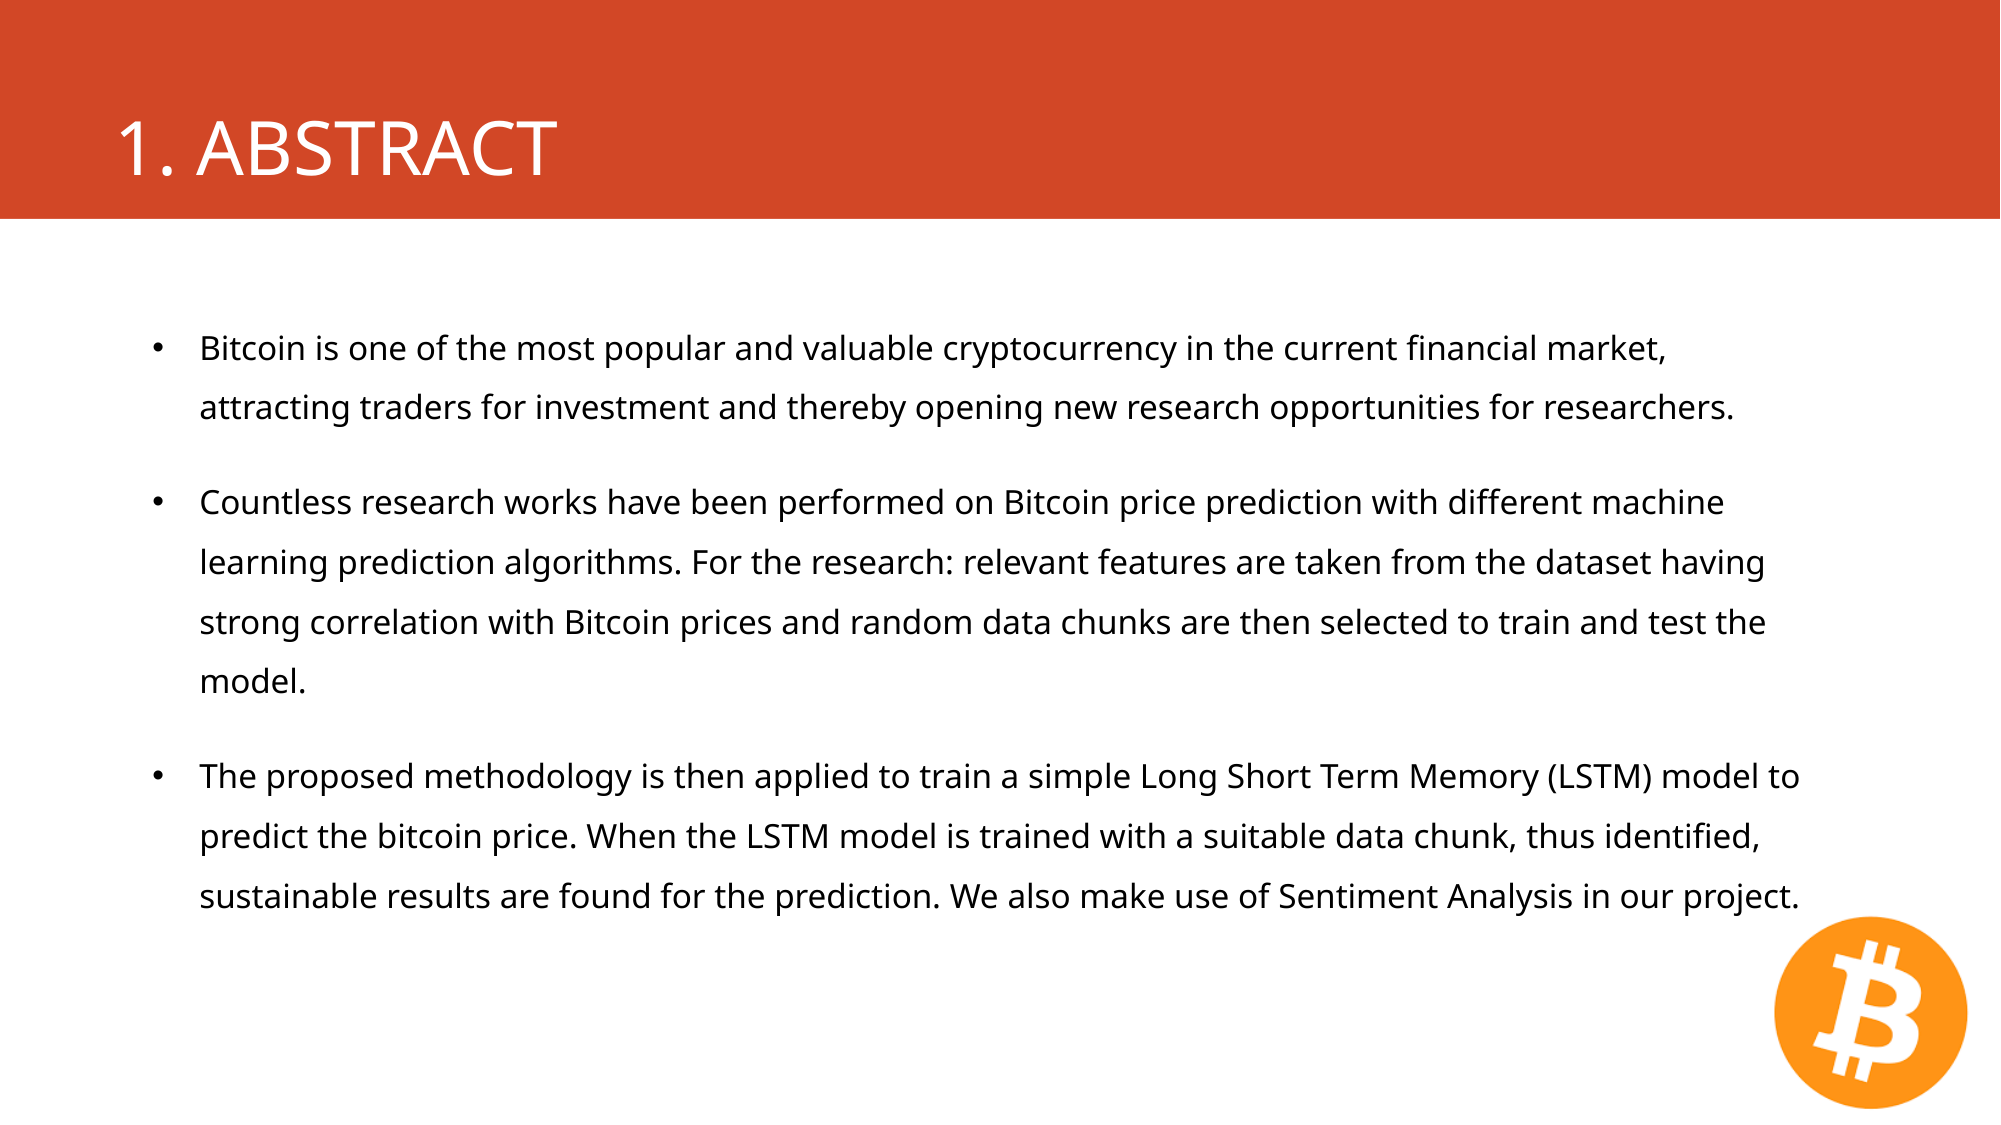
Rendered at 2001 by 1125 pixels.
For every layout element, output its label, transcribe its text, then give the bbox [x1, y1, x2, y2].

title 1. ABSTRACT [99, 0, 1863, 199]
picture [1772, 910, 1972, 1115]
list Bitcoin is one of the most popular and valuable cryptocurrency in the current financial market, attracting traders for investment and thereby opening new research opportunities for researchers. Countless research works have been performed on Bitcoin price prediction with different machine learning prediction algorithms. For the research: relevant features are taken from the dataset having strong correlation with Bitcoin prices and random data chunks are then selected to train and test the model. The proposed methodology is then applied to train a simple Long Short Term Memory (LSTM) model to predict the bitcoin price. When the LSTM model is trained with a suitable data chunk, thus identified, sustainable results are found for the prediction. We also make use of Sentiment Analysis in our project. [137, 299, 1844, 1014]
